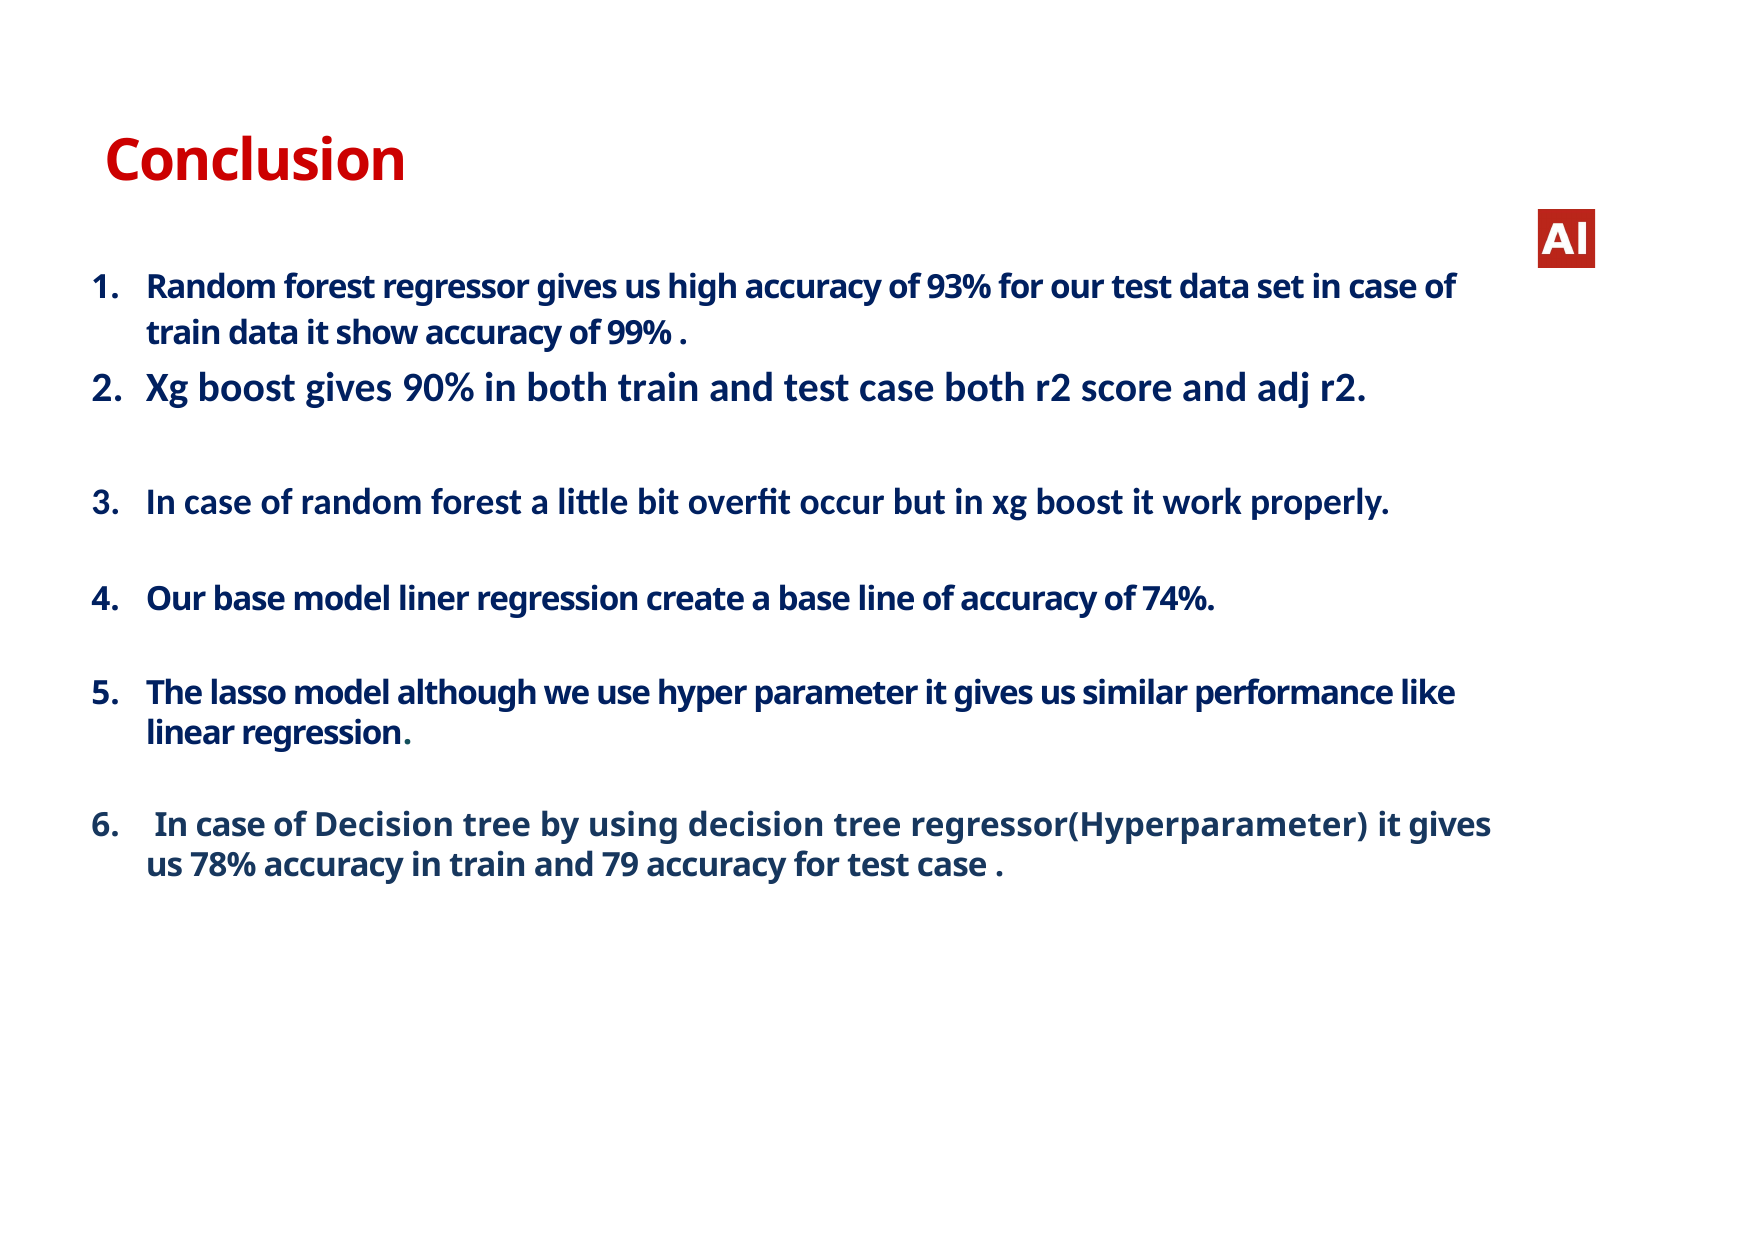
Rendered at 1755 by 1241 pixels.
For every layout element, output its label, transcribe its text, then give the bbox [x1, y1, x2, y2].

picture [1537, 209, 1596, 268]
title Conclusion [102, 120, 536, 257]
text_box Random forest regressor gives us high accuracy of 93% for our test data set in case of train data it show accuracy of 99% . Xg boost gives 90% in both train and test case both r2 score and adj r2. In case of random forest a little bit overfit occur but in xg boost it work properly. Our base model liner regression create a base line of accuracy of 74%. The lasso model although we use hyper parameter it gives us similar performance like linear regression. In case of Decision tree by using decision tree regressor(Hyperparameter) it gives us 78% accuracy in train and 79 accuracy for test case . [89, 257, 1527, 929]
